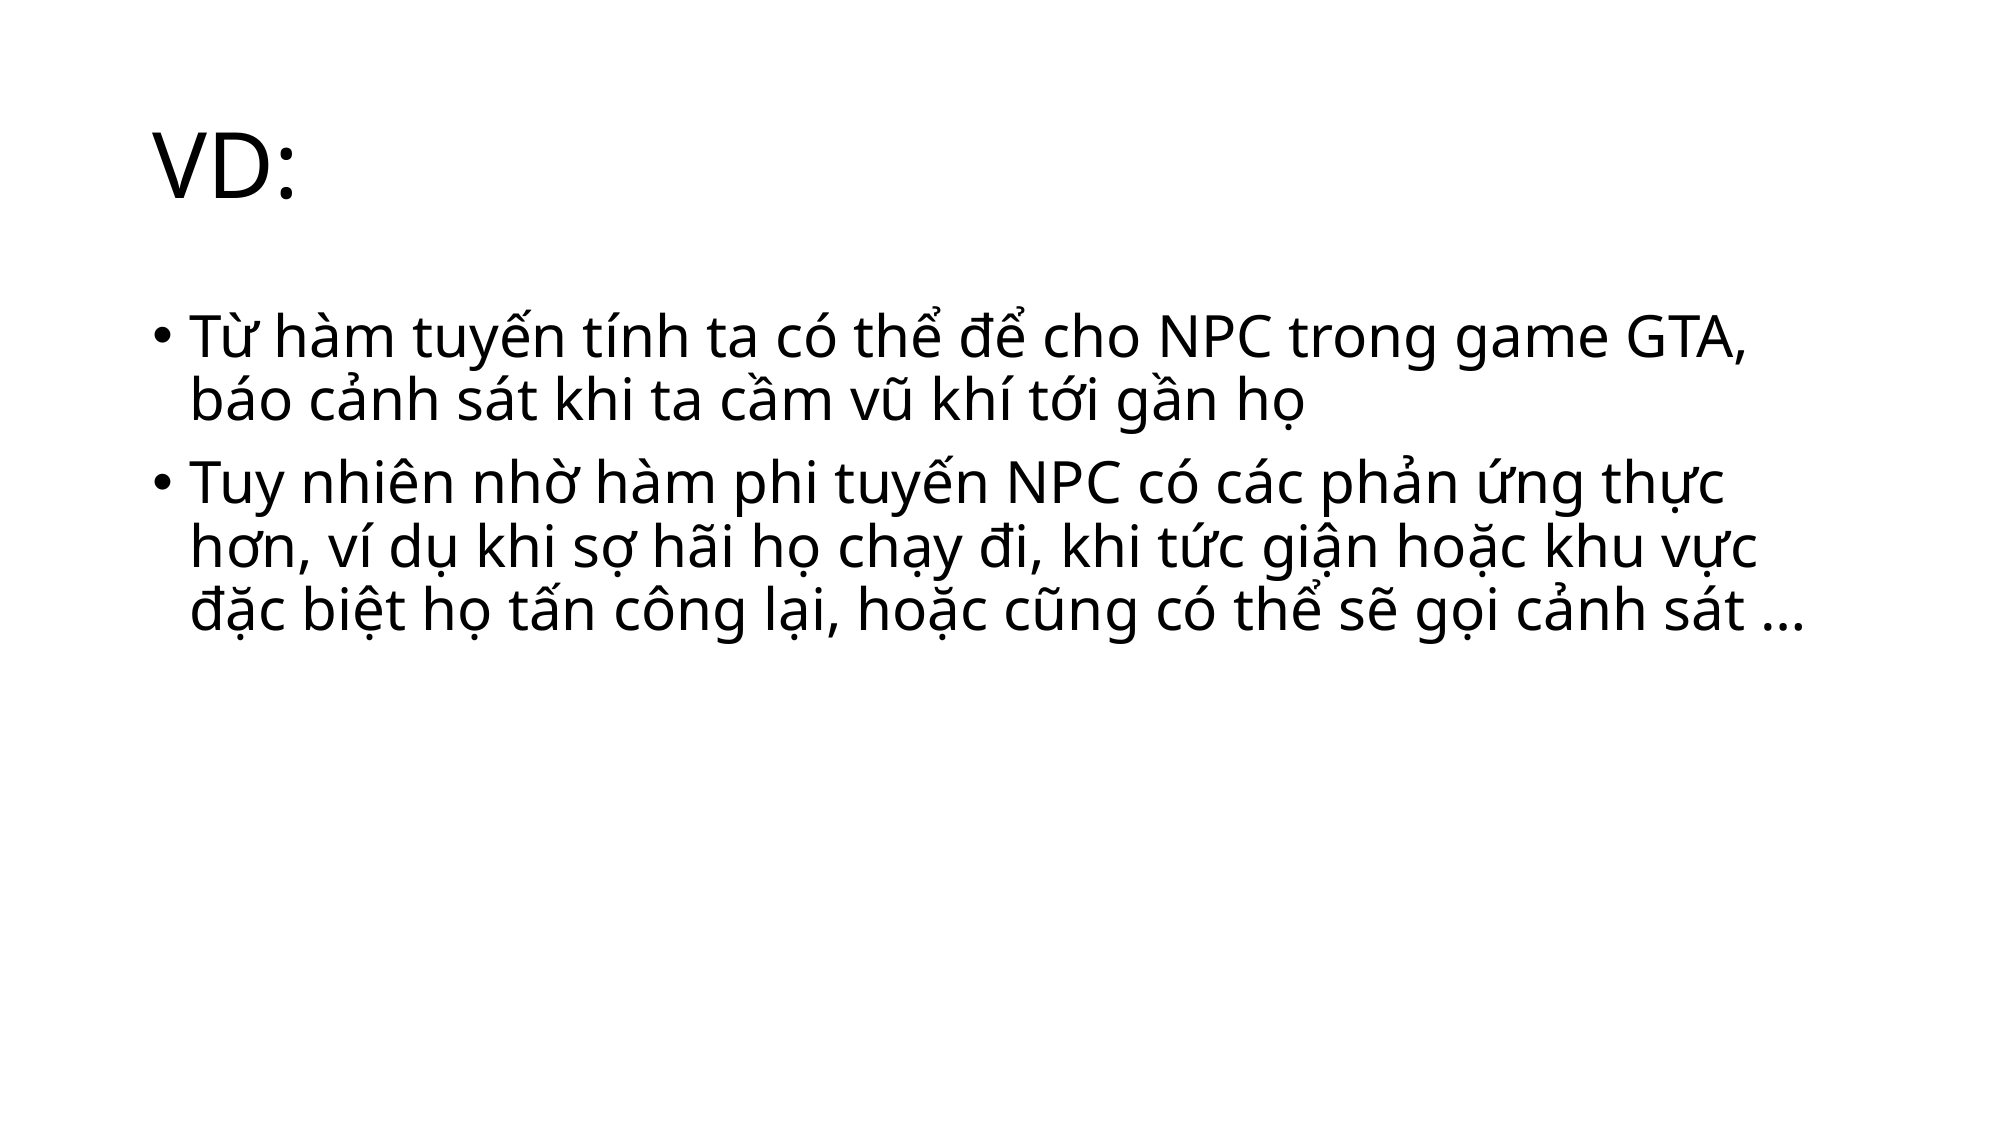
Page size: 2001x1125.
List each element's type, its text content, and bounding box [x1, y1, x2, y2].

list Từ hàm tuyến tính ta có thể để cho NPC trong game GTA, báo cảnh sát khi ta cầm vũ khí tới gần họ Tuy nhiên nhờ hàm phi tuyến NPC có các phản ứng thực hơn, ví dụ khi sợ hãi họ chạy đi, khi tức giận hoặc khu vực đặc biệt họ tấn công lại, hoặc cũng có thể sẽ gọi cảnh sát … [137, 299, 1863, 1014]
title VD: [137, 59, 1863, 278]
